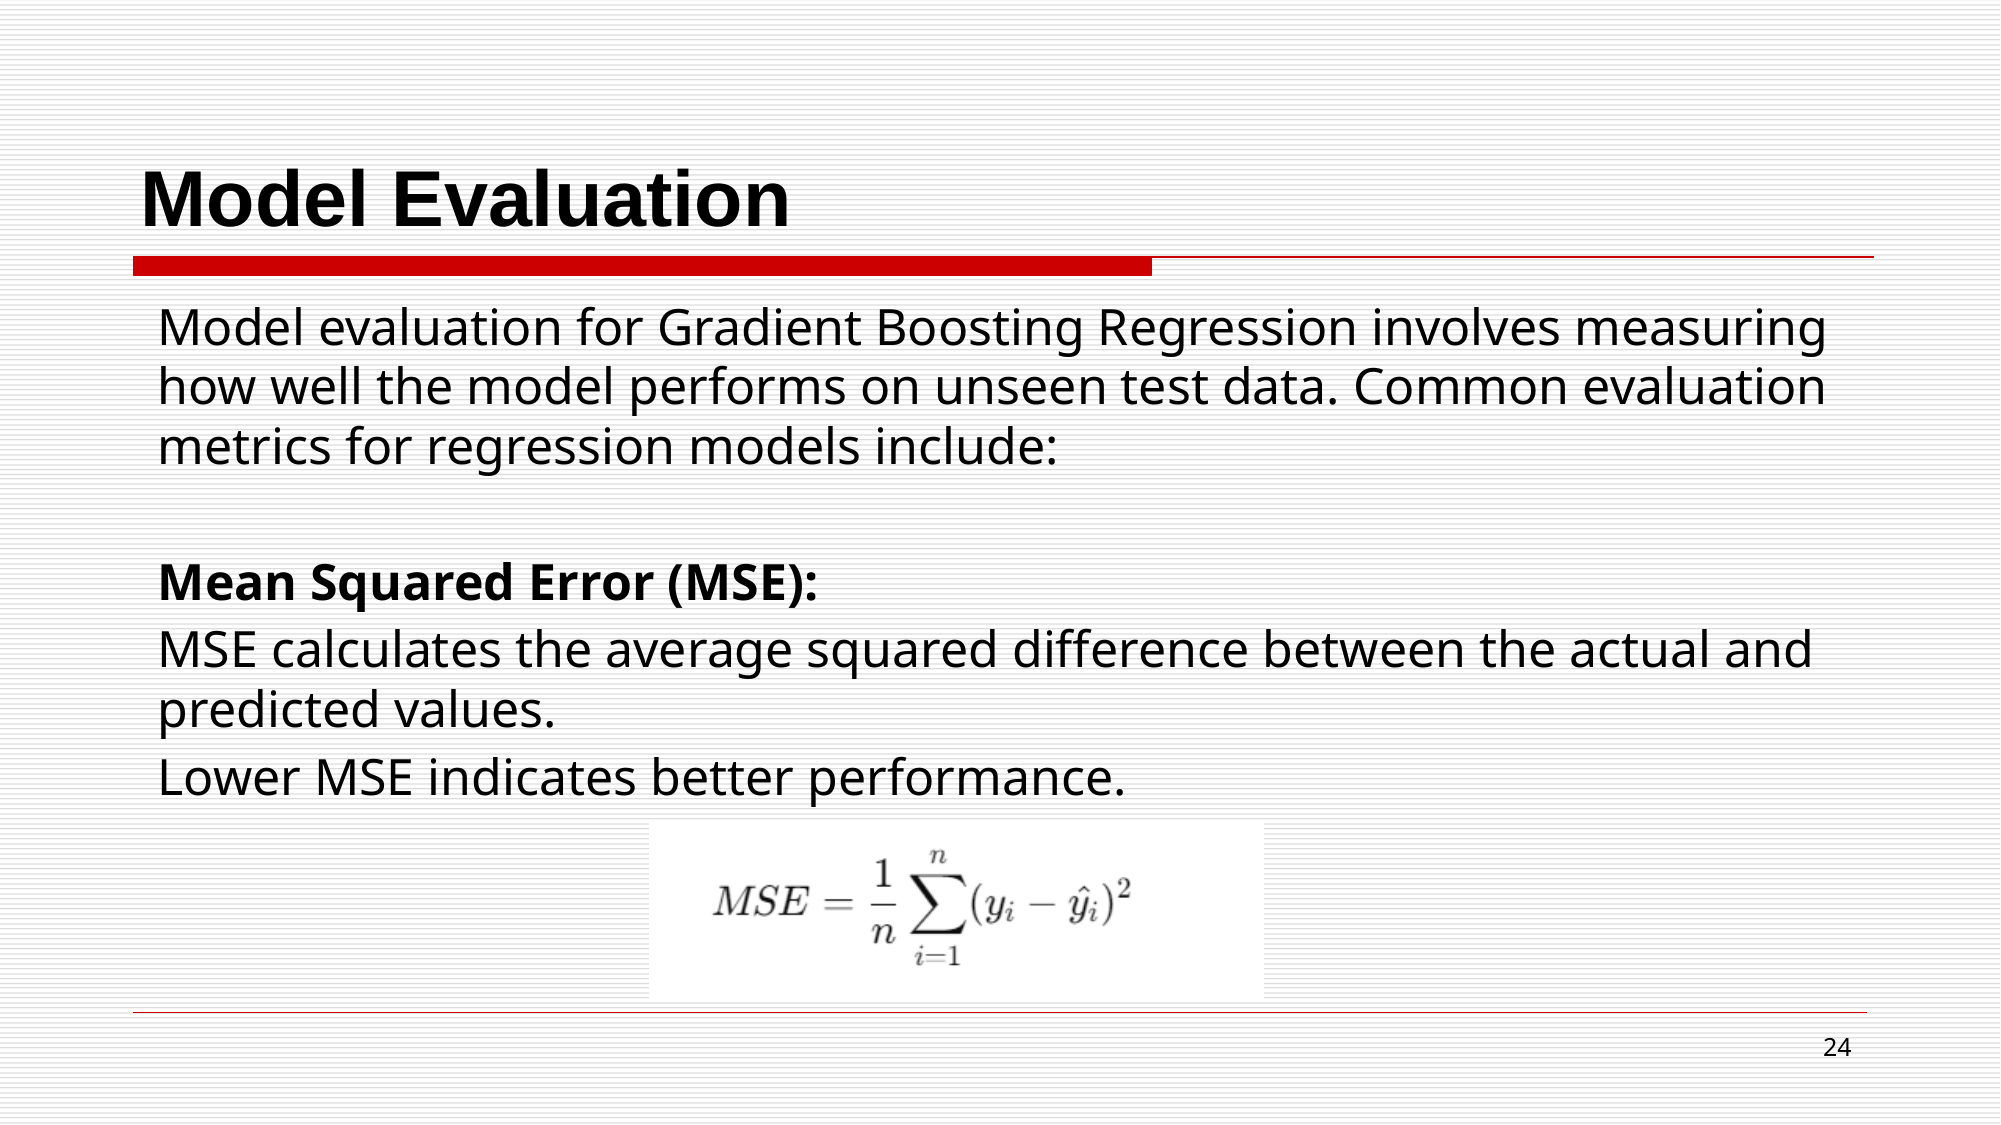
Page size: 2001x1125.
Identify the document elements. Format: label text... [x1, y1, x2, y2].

list Model evaluation for Gradient Boosting Regression involves measuring how well the model performs on unseen test data. Common evaluation metrics for regression models include: Mean Squared Error (MSE): MSE calculates the average squared difference between the actual and predicted values. Lower MSE indicates better performance. [123, 287, 1874, 988]
title Model Evaluation [125, 50, 1876, 250]
picture [0, 0, 2001, 1125]
slide_number 24 [1433, 1024, 1867, 1103]
